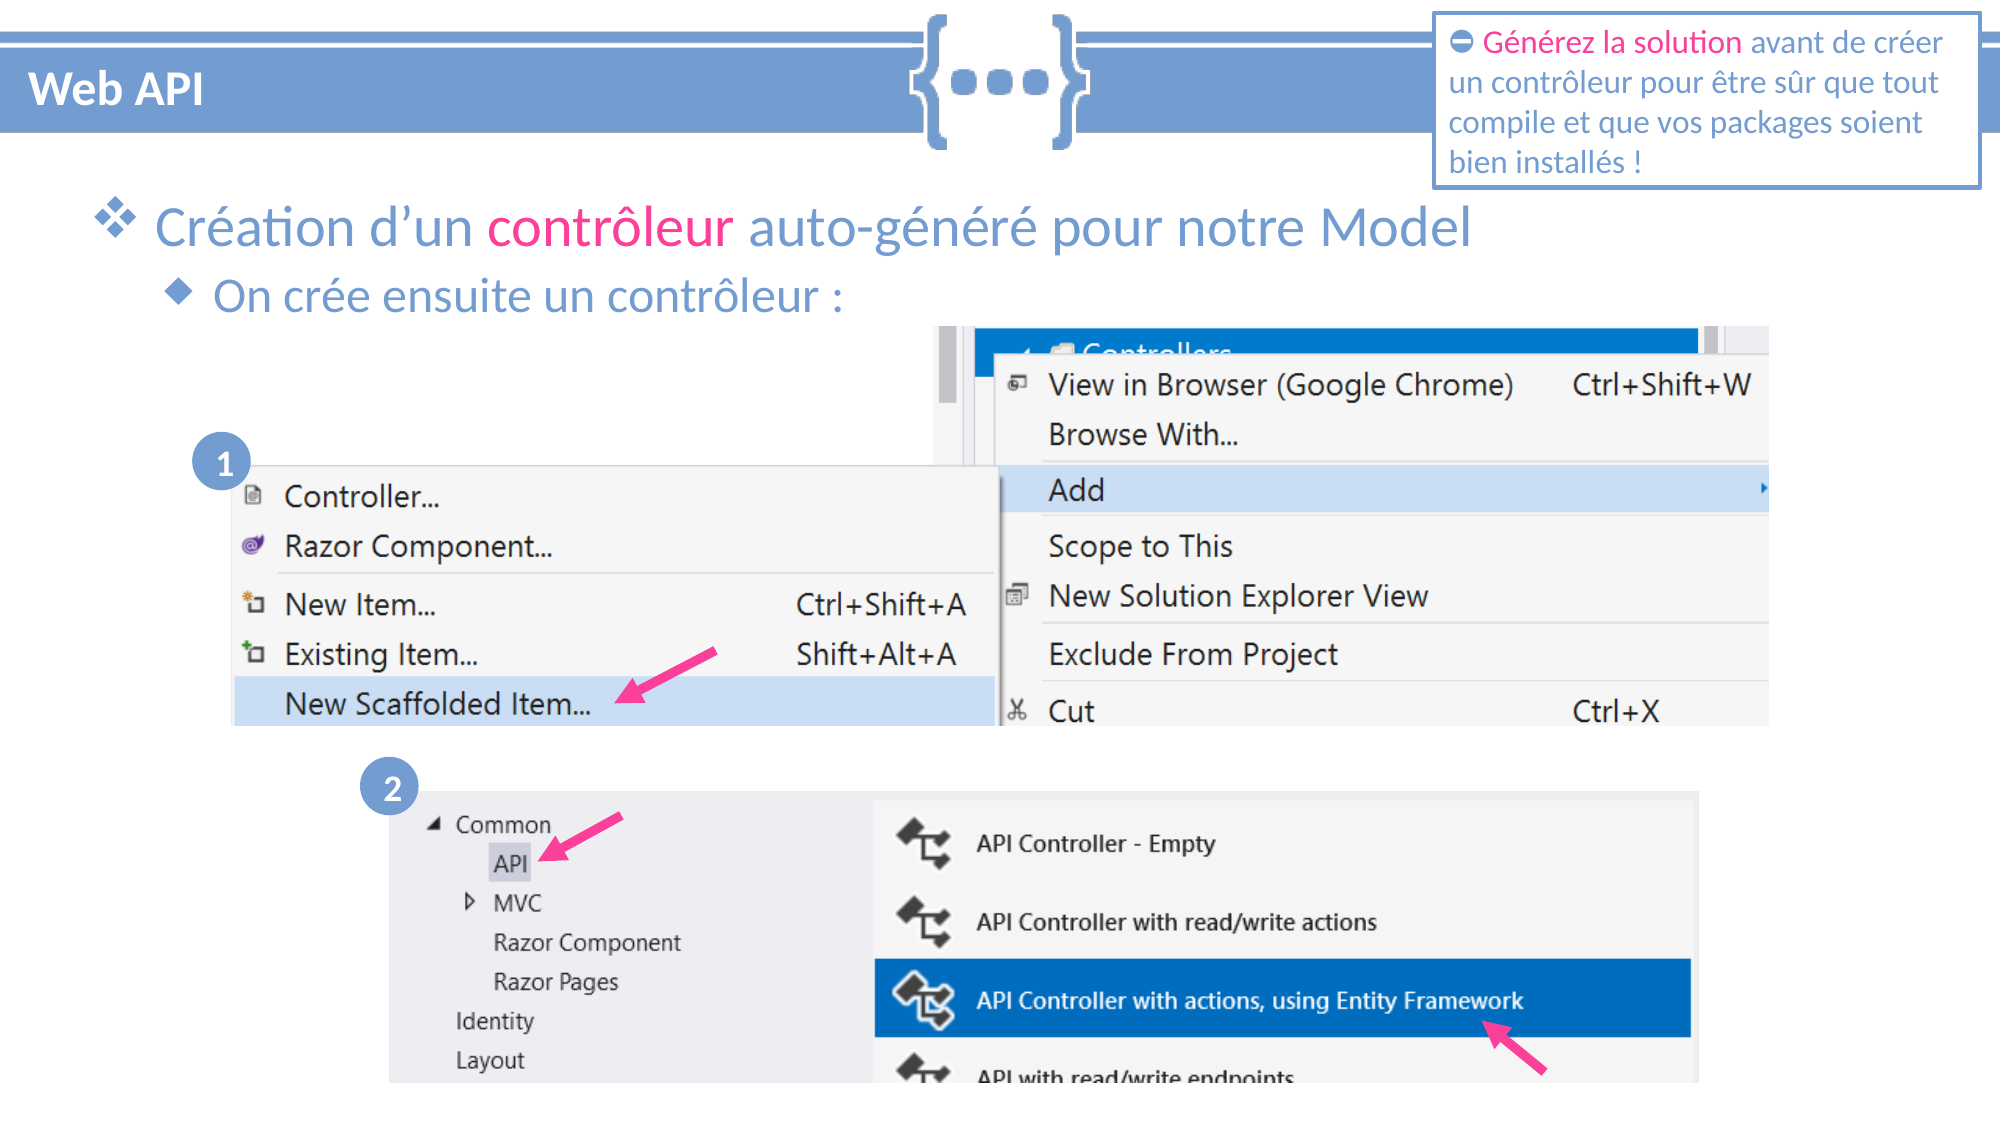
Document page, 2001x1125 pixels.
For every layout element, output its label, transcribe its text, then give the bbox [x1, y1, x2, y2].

picture [0, 4, 2000, 161]
list Création d’un contrôleur auto-généré pour notre Model On crée ensuite un contrôleur : [74, 188, 1899, 1014]
text_box 1 [191, 430, 231, 492]
picture [389, 791, 1699, 1083]
text_box ⛔ Générez la solution avant de créer un contrôleur pour être sûr que tout compile et que vos packages soient bien installés ! [1434, 12, 1981, 188]
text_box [614, 650, 716, 704]
title Web API [12, 58, 913, 120]
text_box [537, 815, 622, 862]
picture [231, 326, 1769, 726]
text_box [1481, 1020, 1545, 1073]
text_box 2 [358, 755, 420, 817]
